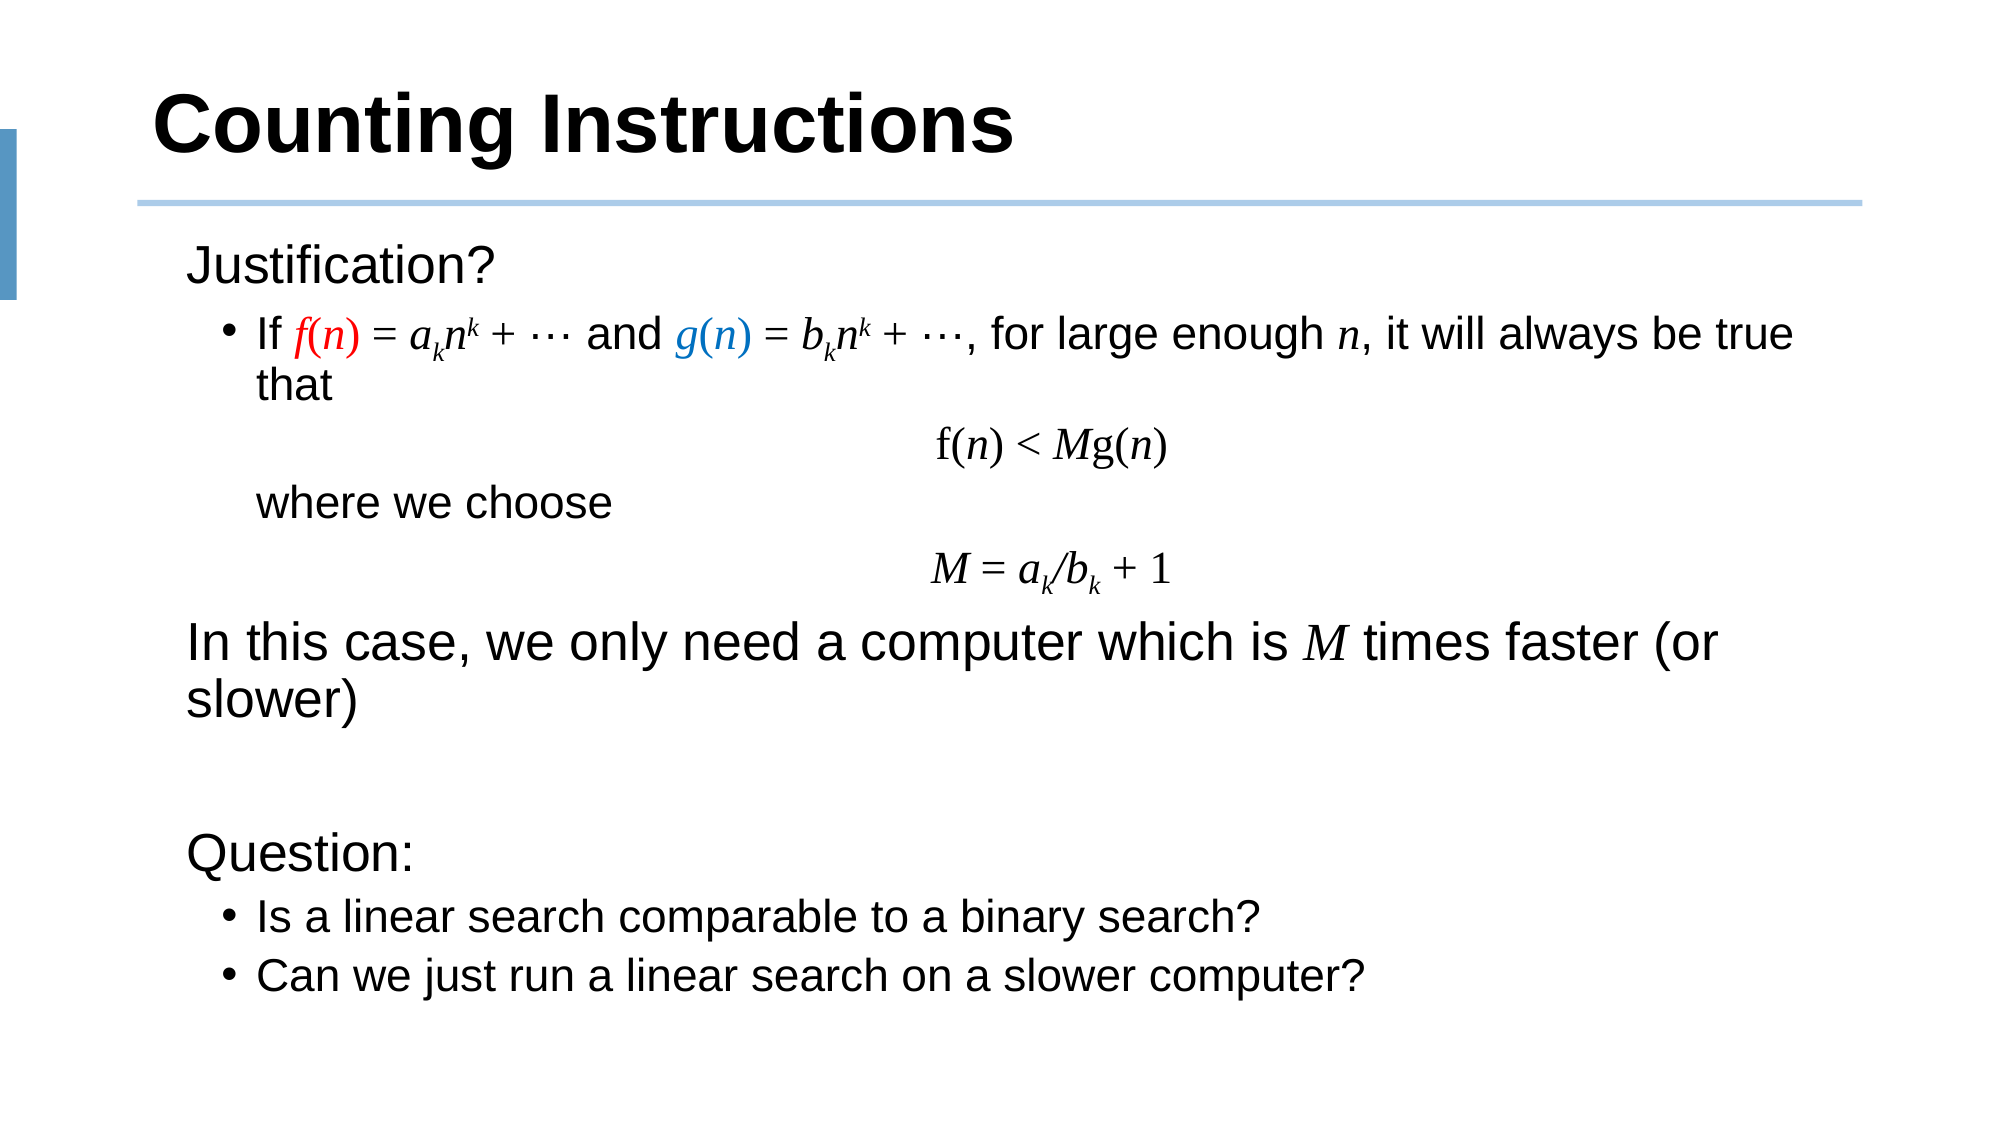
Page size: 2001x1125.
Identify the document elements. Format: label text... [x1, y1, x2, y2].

title Counting Instructions [137, 42, 1863, 208]
list Justification? If f(n) = aknk + ··· and g(n) = bknk + ···, for large enough n, it will always be true that f(n) < Mg(n) where we choose M = ak/bk + 1 In this case, we only need a computer which is M times faster (or slower) Question: Is a linear search comparable to a binary search? Can we just run a linear search on a slower computer? [137, 229, 1863, 1014]
